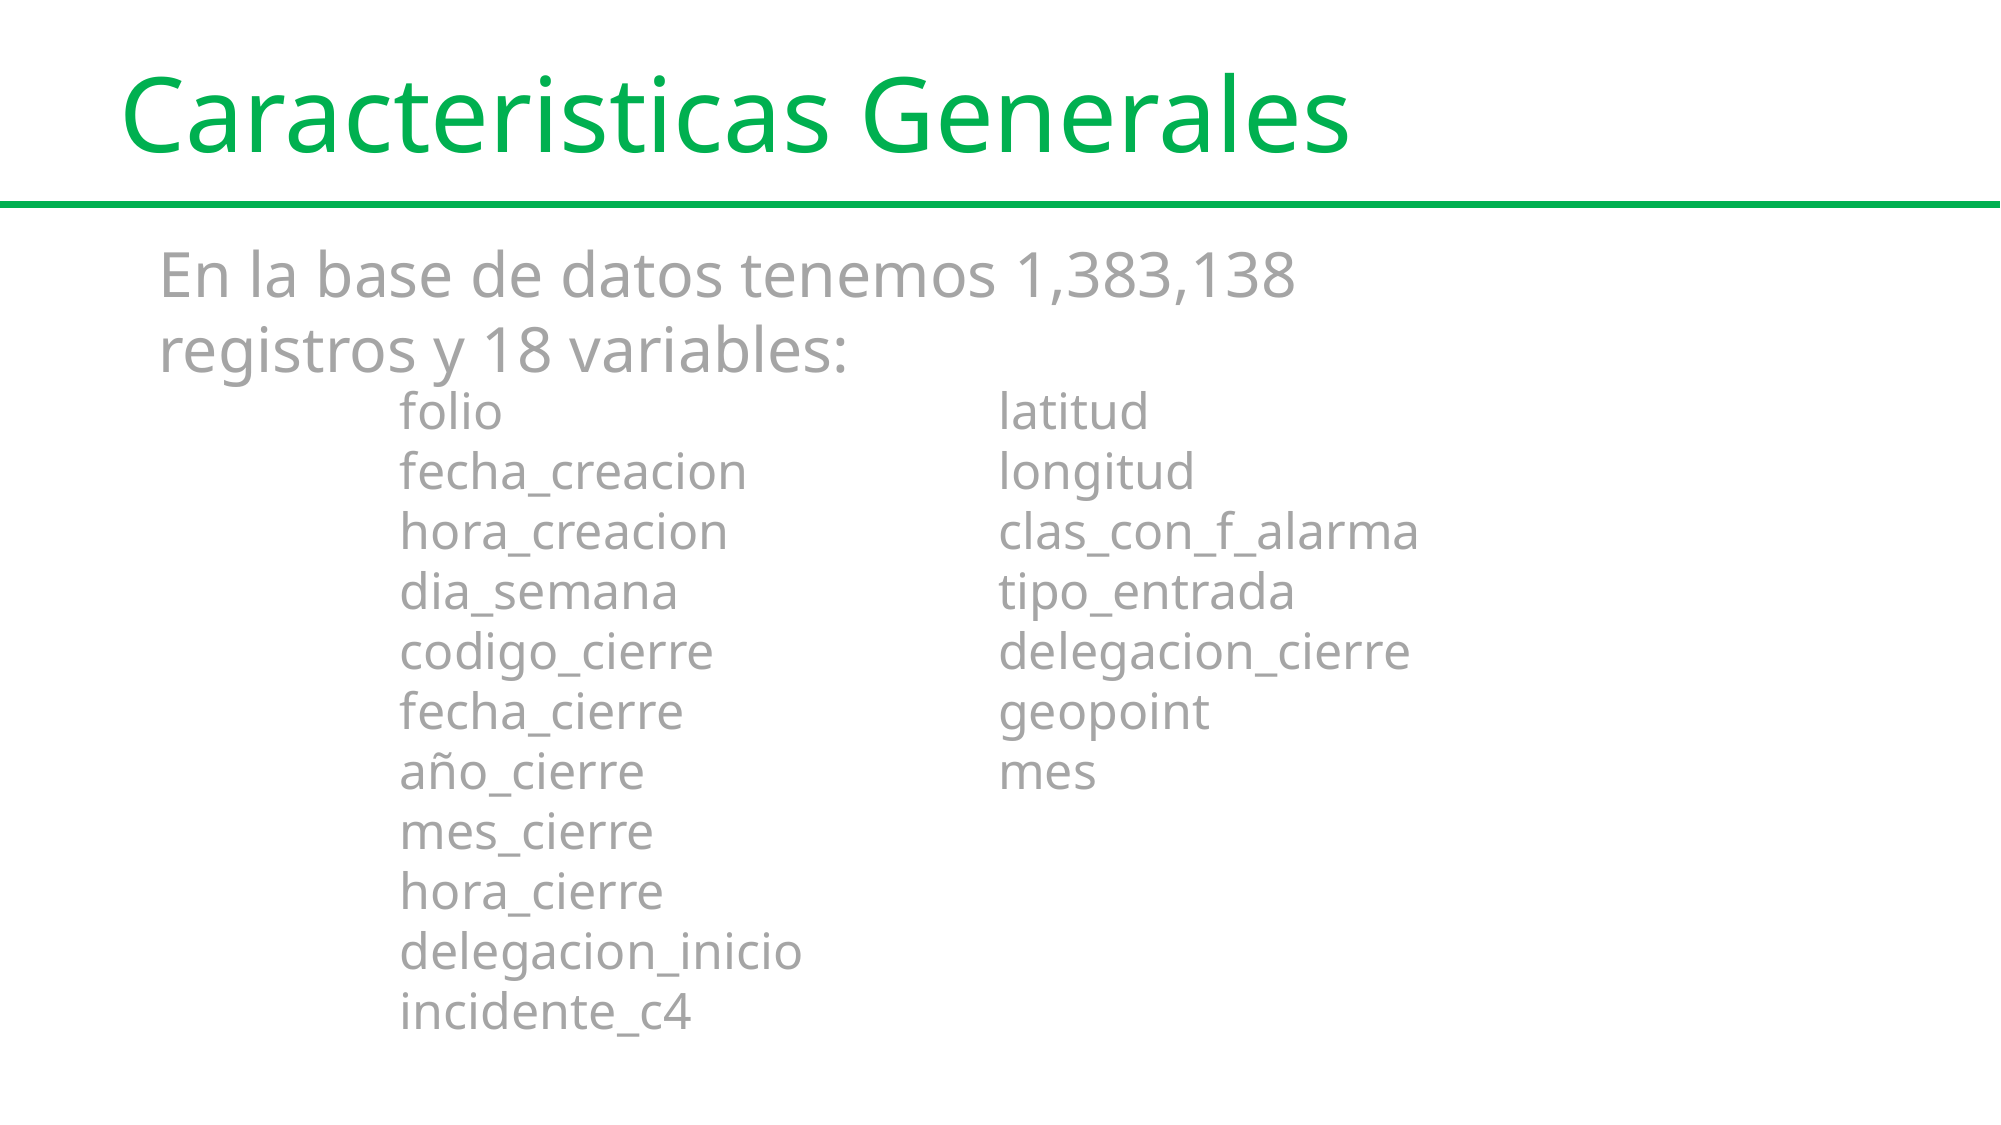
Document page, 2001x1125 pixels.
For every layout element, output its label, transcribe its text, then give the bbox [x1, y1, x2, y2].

text_box En la base de datos tenemos 1,383,138 registros y 18 variables: [143, 228, 1547, 438]
text_box Caracteristicas Generales [104, 40, 2000, 181]
text_box folio fecha_creacion hora_creacion dia_semana codigo_cierre fecha_cierre año_cierre mes_cierre hora_cierre delegacion_inicio incidente_c4 latitud longitud clas_con_f_alarma tipo_entrada delegacion_cierre geopoint mes [385, 372, 1612, 1098]
